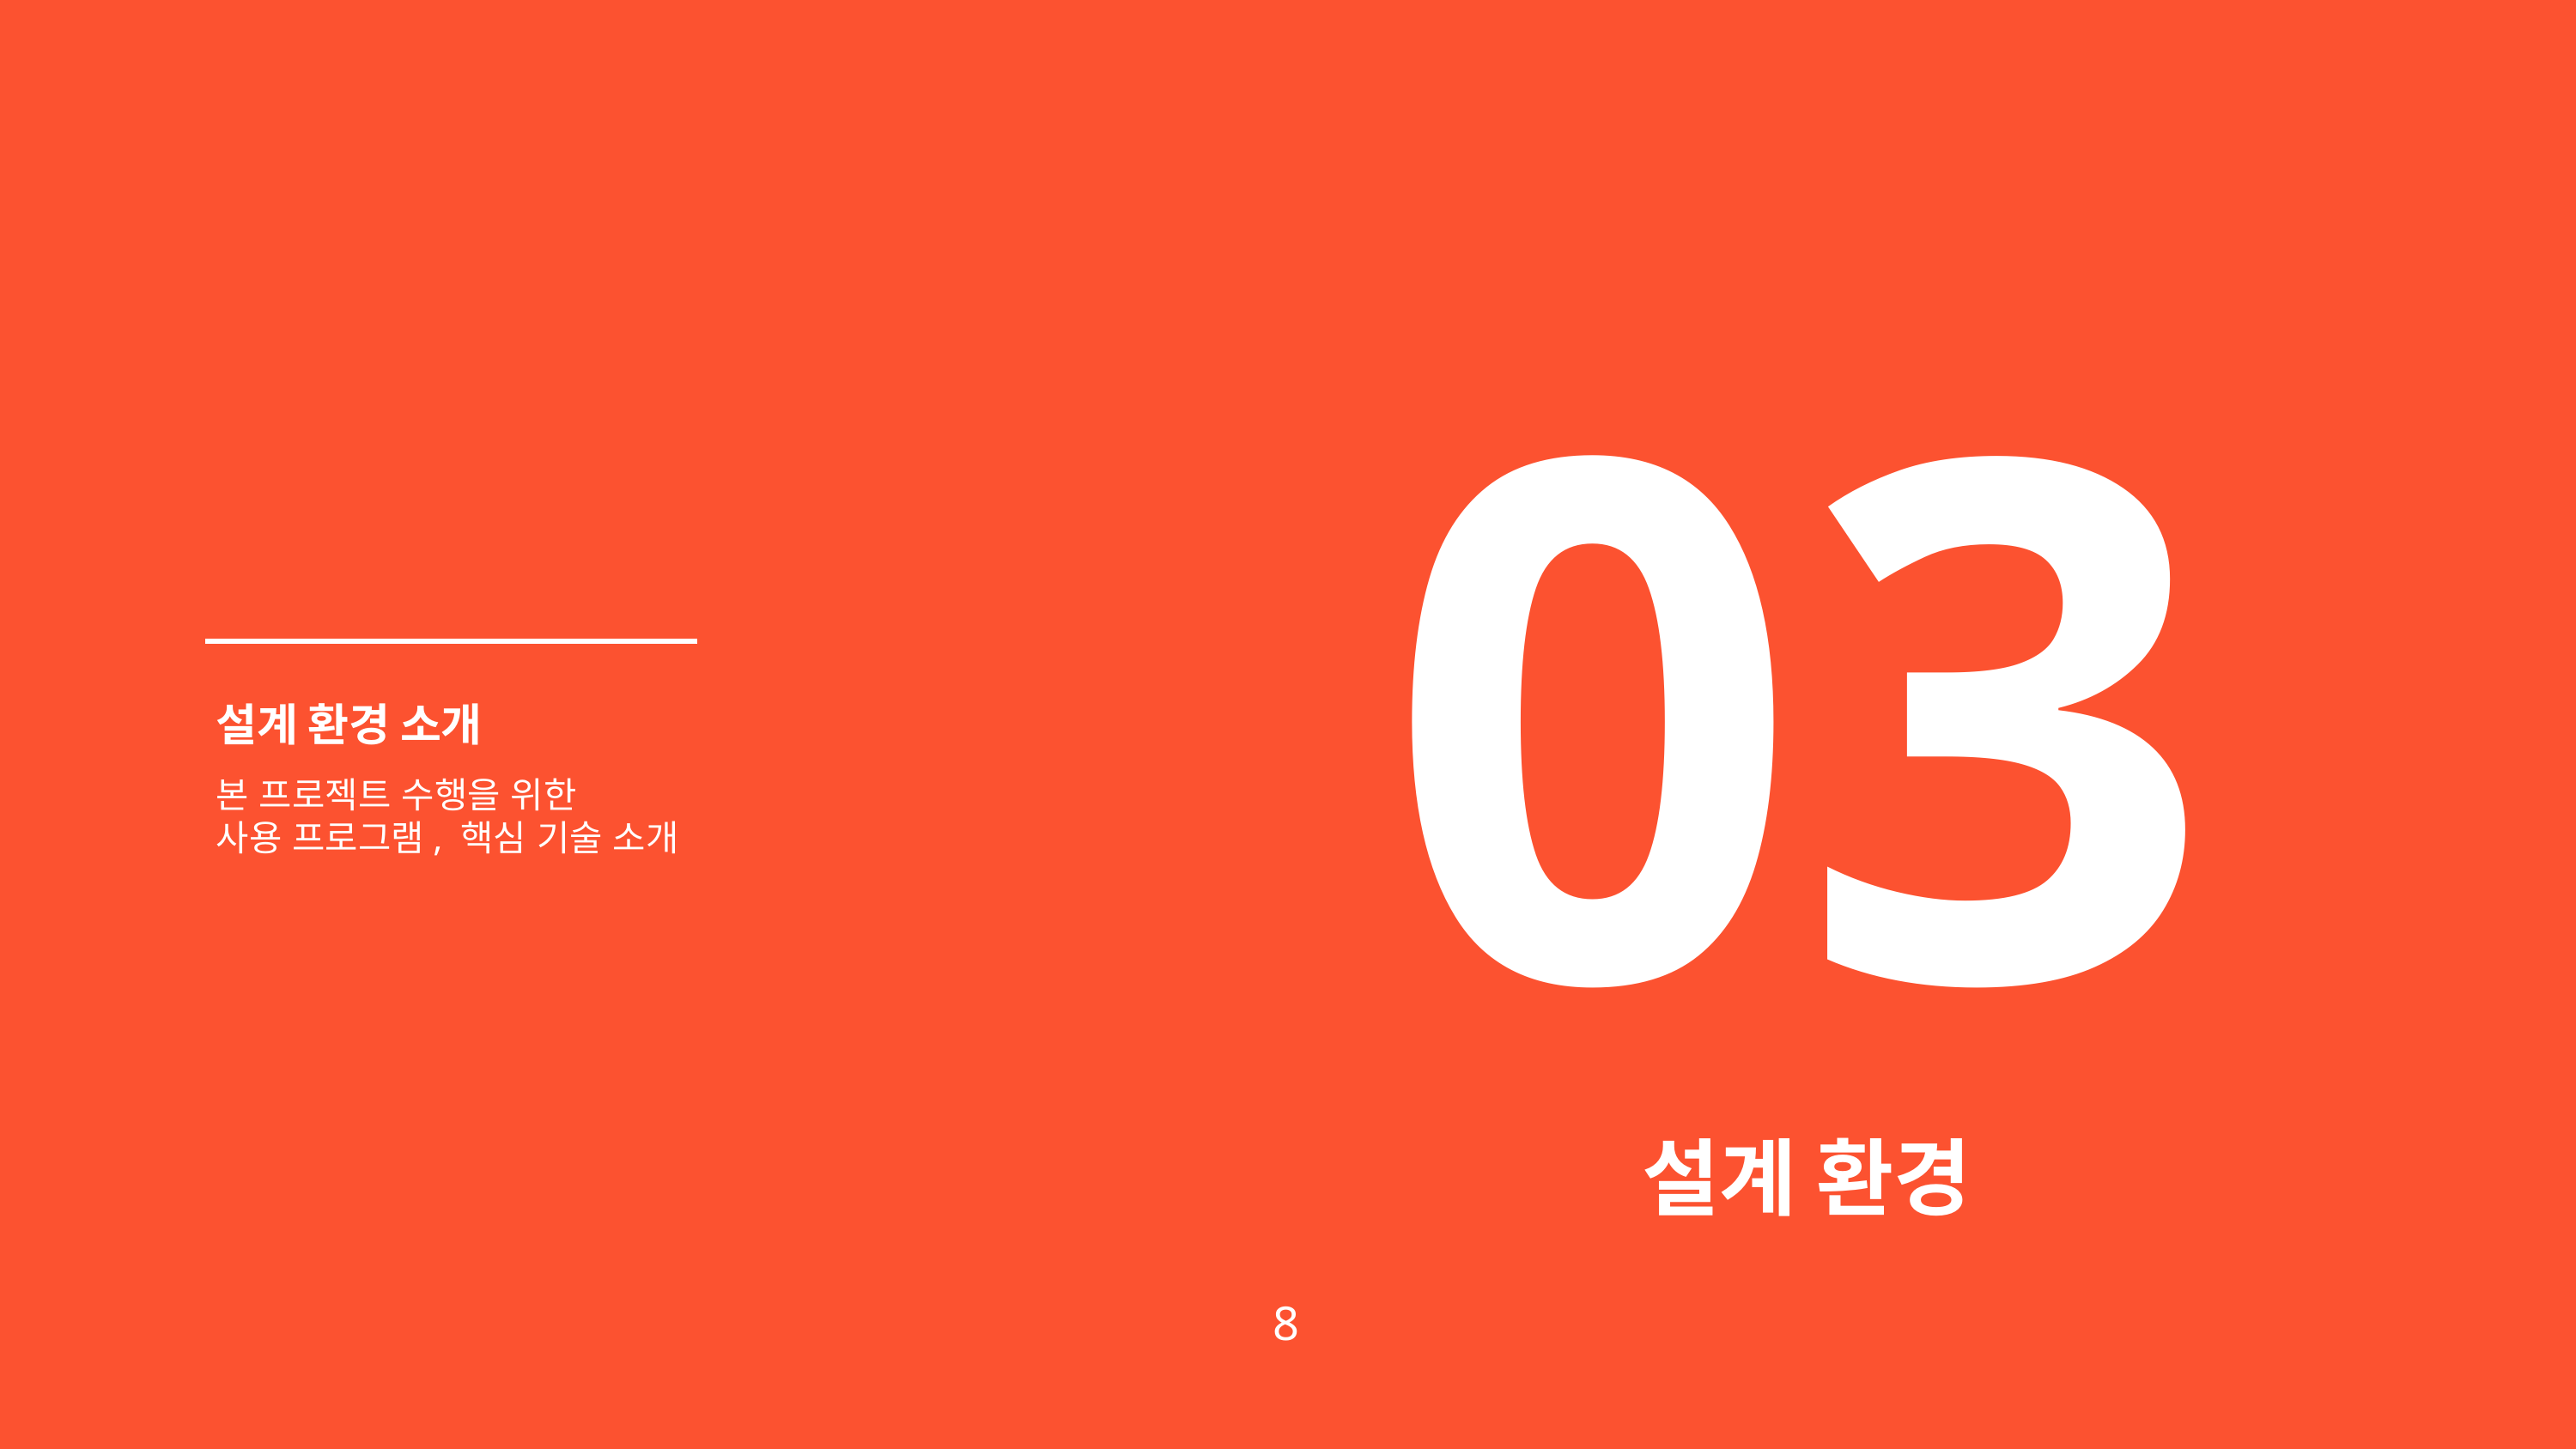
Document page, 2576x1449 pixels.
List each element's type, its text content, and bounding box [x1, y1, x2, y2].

text_box 설계 환경 소개 본 프로젝트 수행을 위한 사용 프로그램, 핵심 기술 소개 [203, 690, 1149, 945]
text_box 03 [1373, 250, 2576, 1449]
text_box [204, 638, 697, 645]
text_box 설계 환경 [1306, 1119, 2308, 1277]
text_box 8 [1252, 1287, 1321, 1363]
